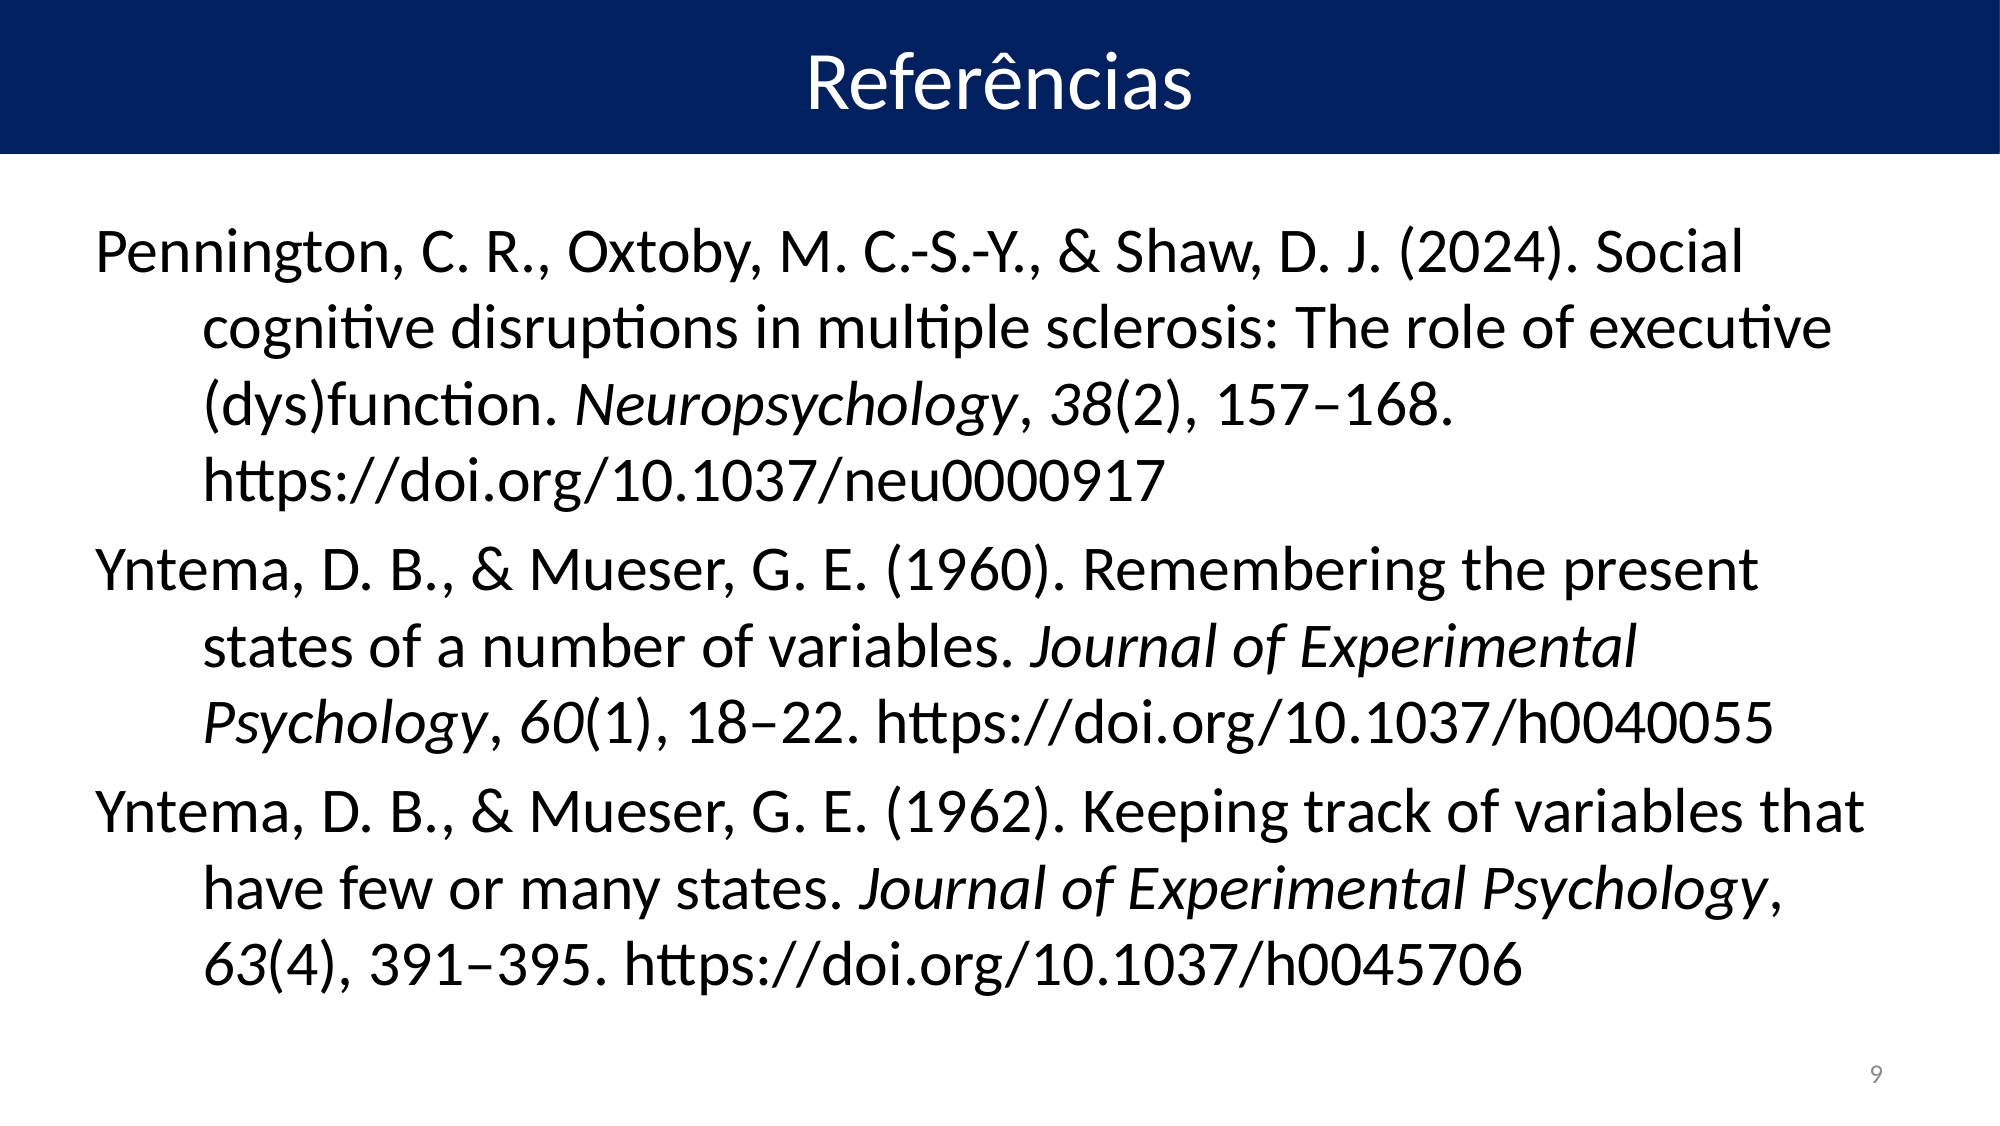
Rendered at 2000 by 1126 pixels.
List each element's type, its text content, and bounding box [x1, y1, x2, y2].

text_box Referências [0, 0, 2000, 154]
slide_number 9 [1433, 1042, 1900, 1103]
list Pennington, C. R., Oxtoby, M. C.-S.-Y., & Shaw, D. J. (2024). Social cognitive disruptions in multiple sclerosis: The role of executive (dys)function. Neuropsychology, 38(2), 157–168. https://doi.org/10.1037/neu0000917 Yntema, D. B., & Mueser, G. E. (1960). Remembering the present states of a number of variables. Journal of Experimental Psychology, 60(1), 18–22. https://doi.org/10.1037/h0040055 Yntema, D. B., & Mueser, G. E. (1962). Keeping track of variables that have few or many states. Journal of Experimental Psychology, 63(4), 391–395. https://doi.org/10.1037/h0045706 [78, 200, 1936, 1024]
